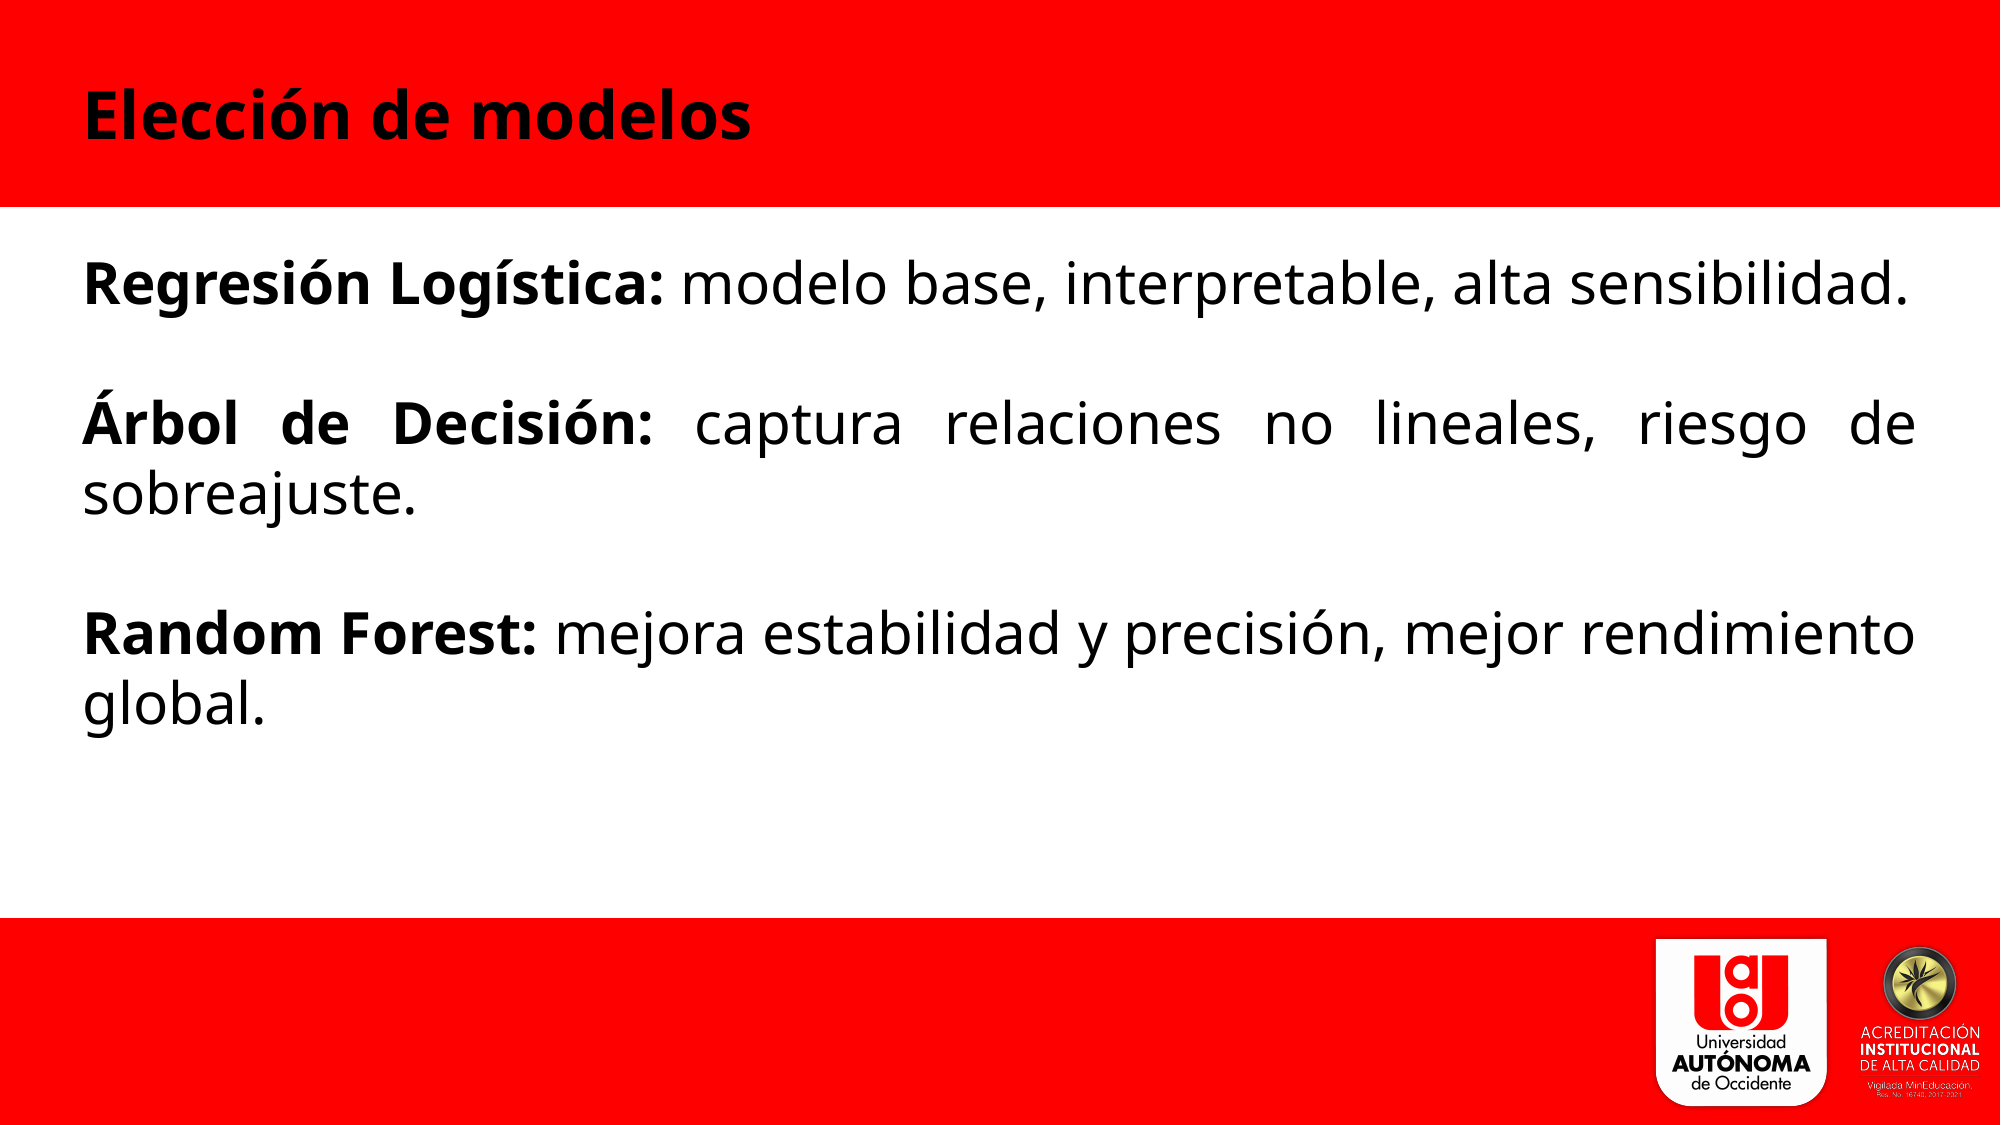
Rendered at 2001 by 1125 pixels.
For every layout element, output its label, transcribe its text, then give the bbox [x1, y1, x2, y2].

text_box Elección de modelos [67, 65, 1933, 206]
text_box [0, 918, 2000, 1125]
text_box Regresión Logística: modelo base, interpretable, alta sensibilidad. Árbol de Decisión: captura relaciones no lineales, riesgo de sobreajuste. Random Forest: mejora estabilidad y precisión, mejor rendimiento global. [67, 238, 1933, 744]
text_box [0, 0, 2000, 207]
picture [1646, 931, 1990, 1112]
